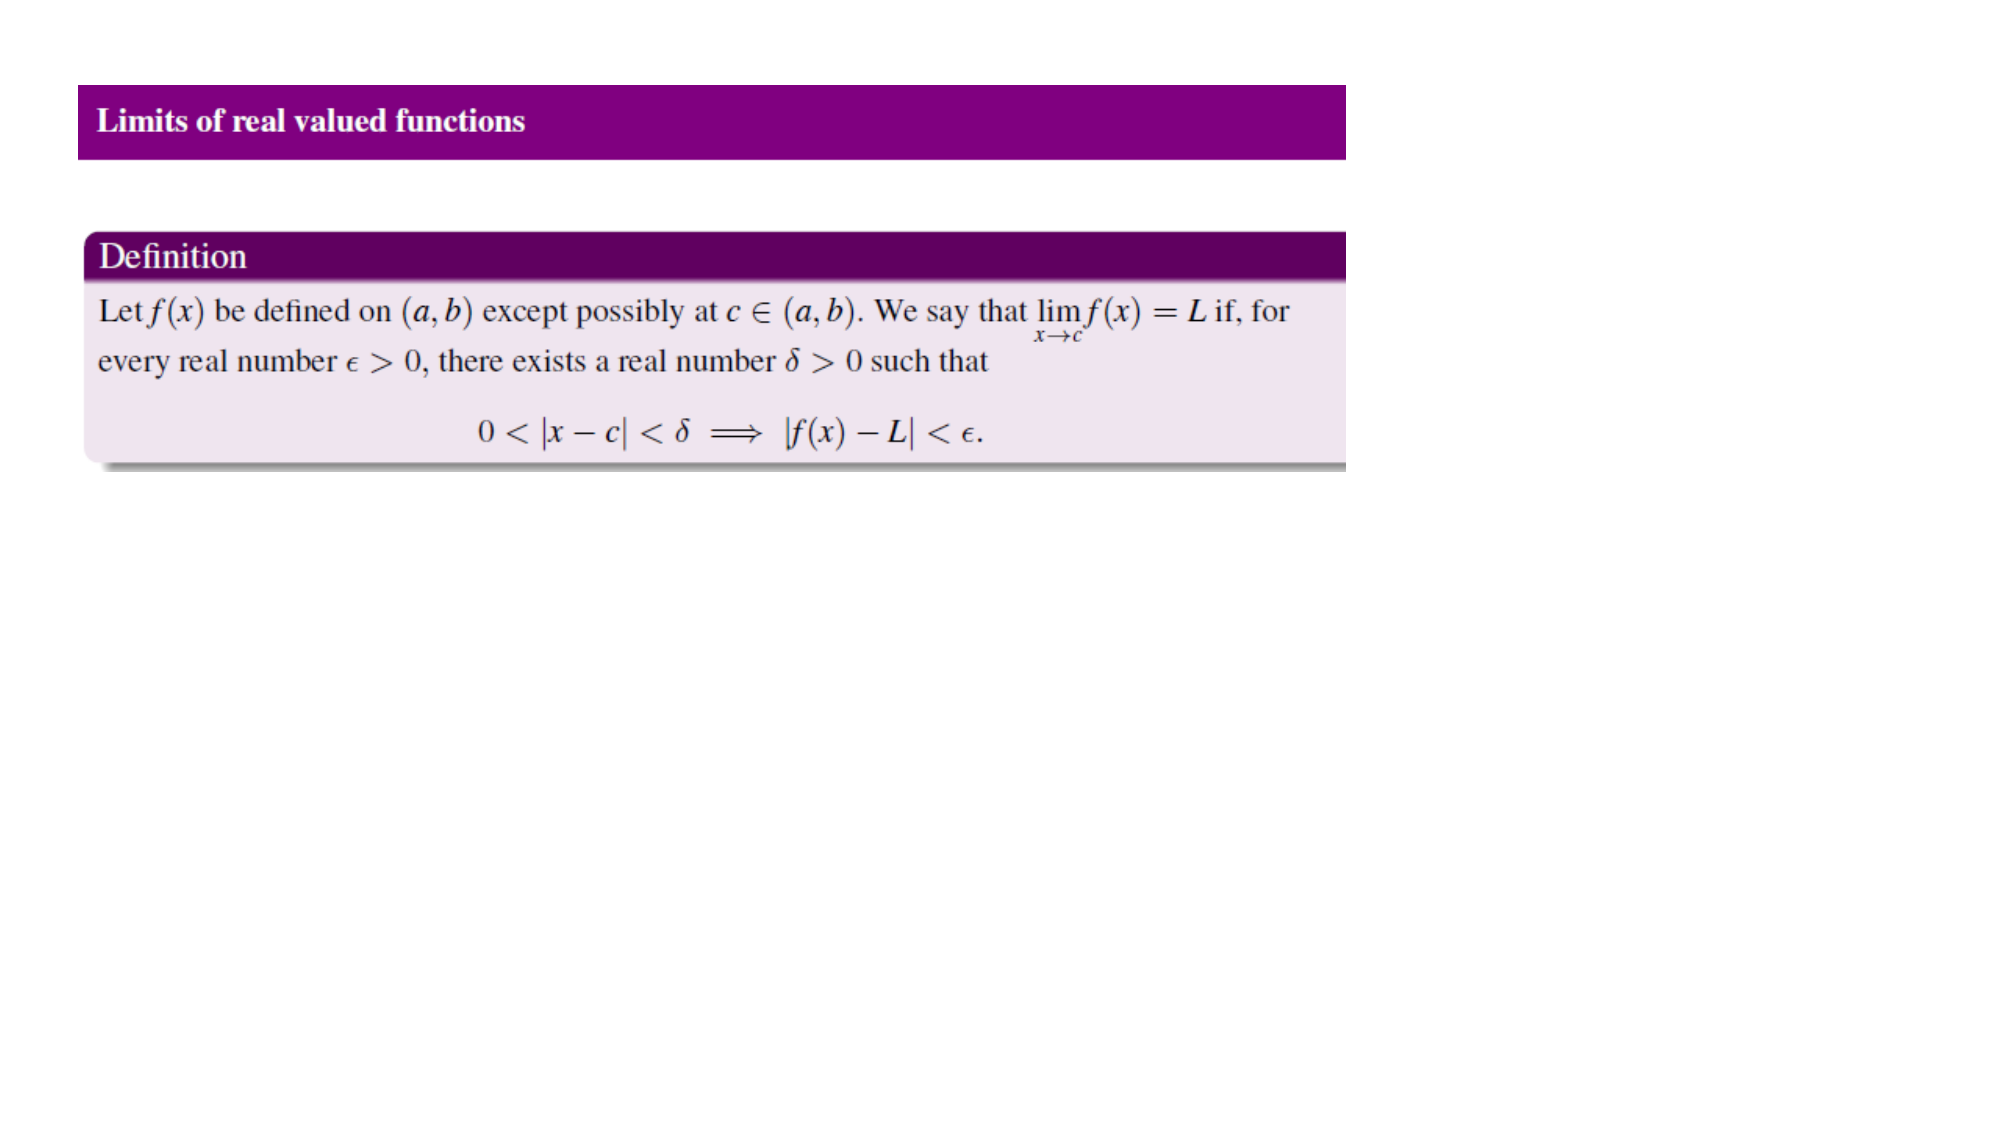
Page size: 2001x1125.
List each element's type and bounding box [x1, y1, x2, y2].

picture [78, 85, 1346, 472]
